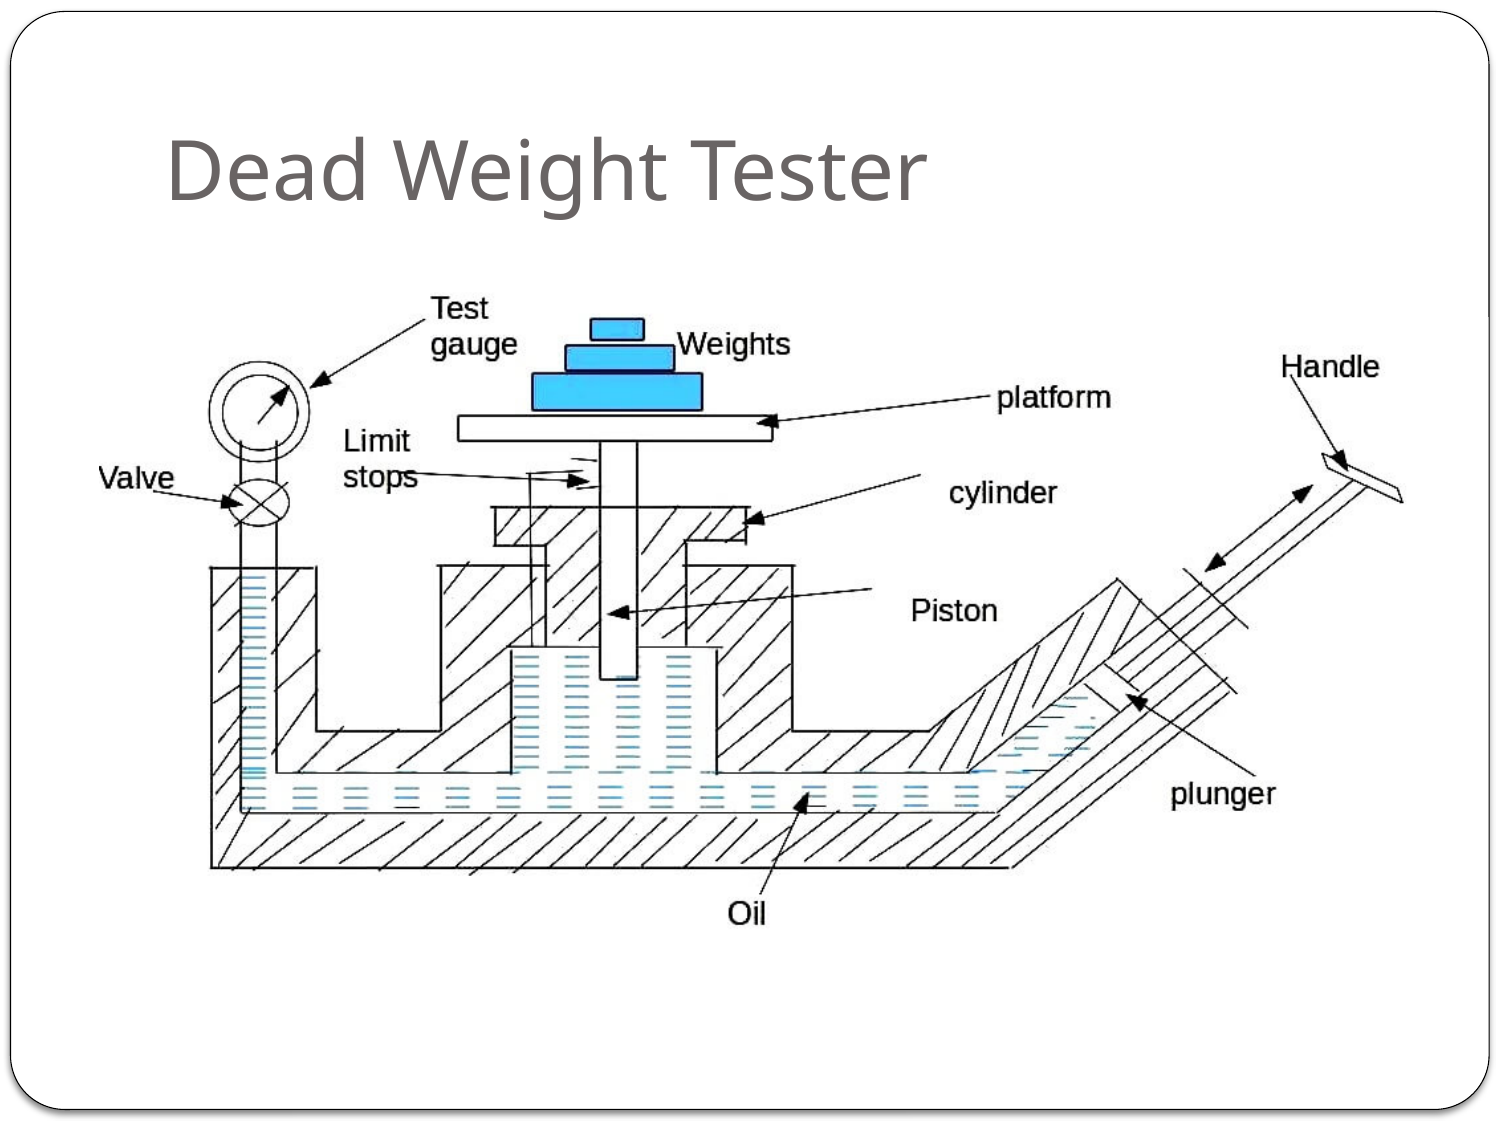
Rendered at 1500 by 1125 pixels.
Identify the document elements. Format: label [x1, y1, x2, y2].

picture [99, 262, 1410, 934]
text_box [25, 0, 1500, 447]
